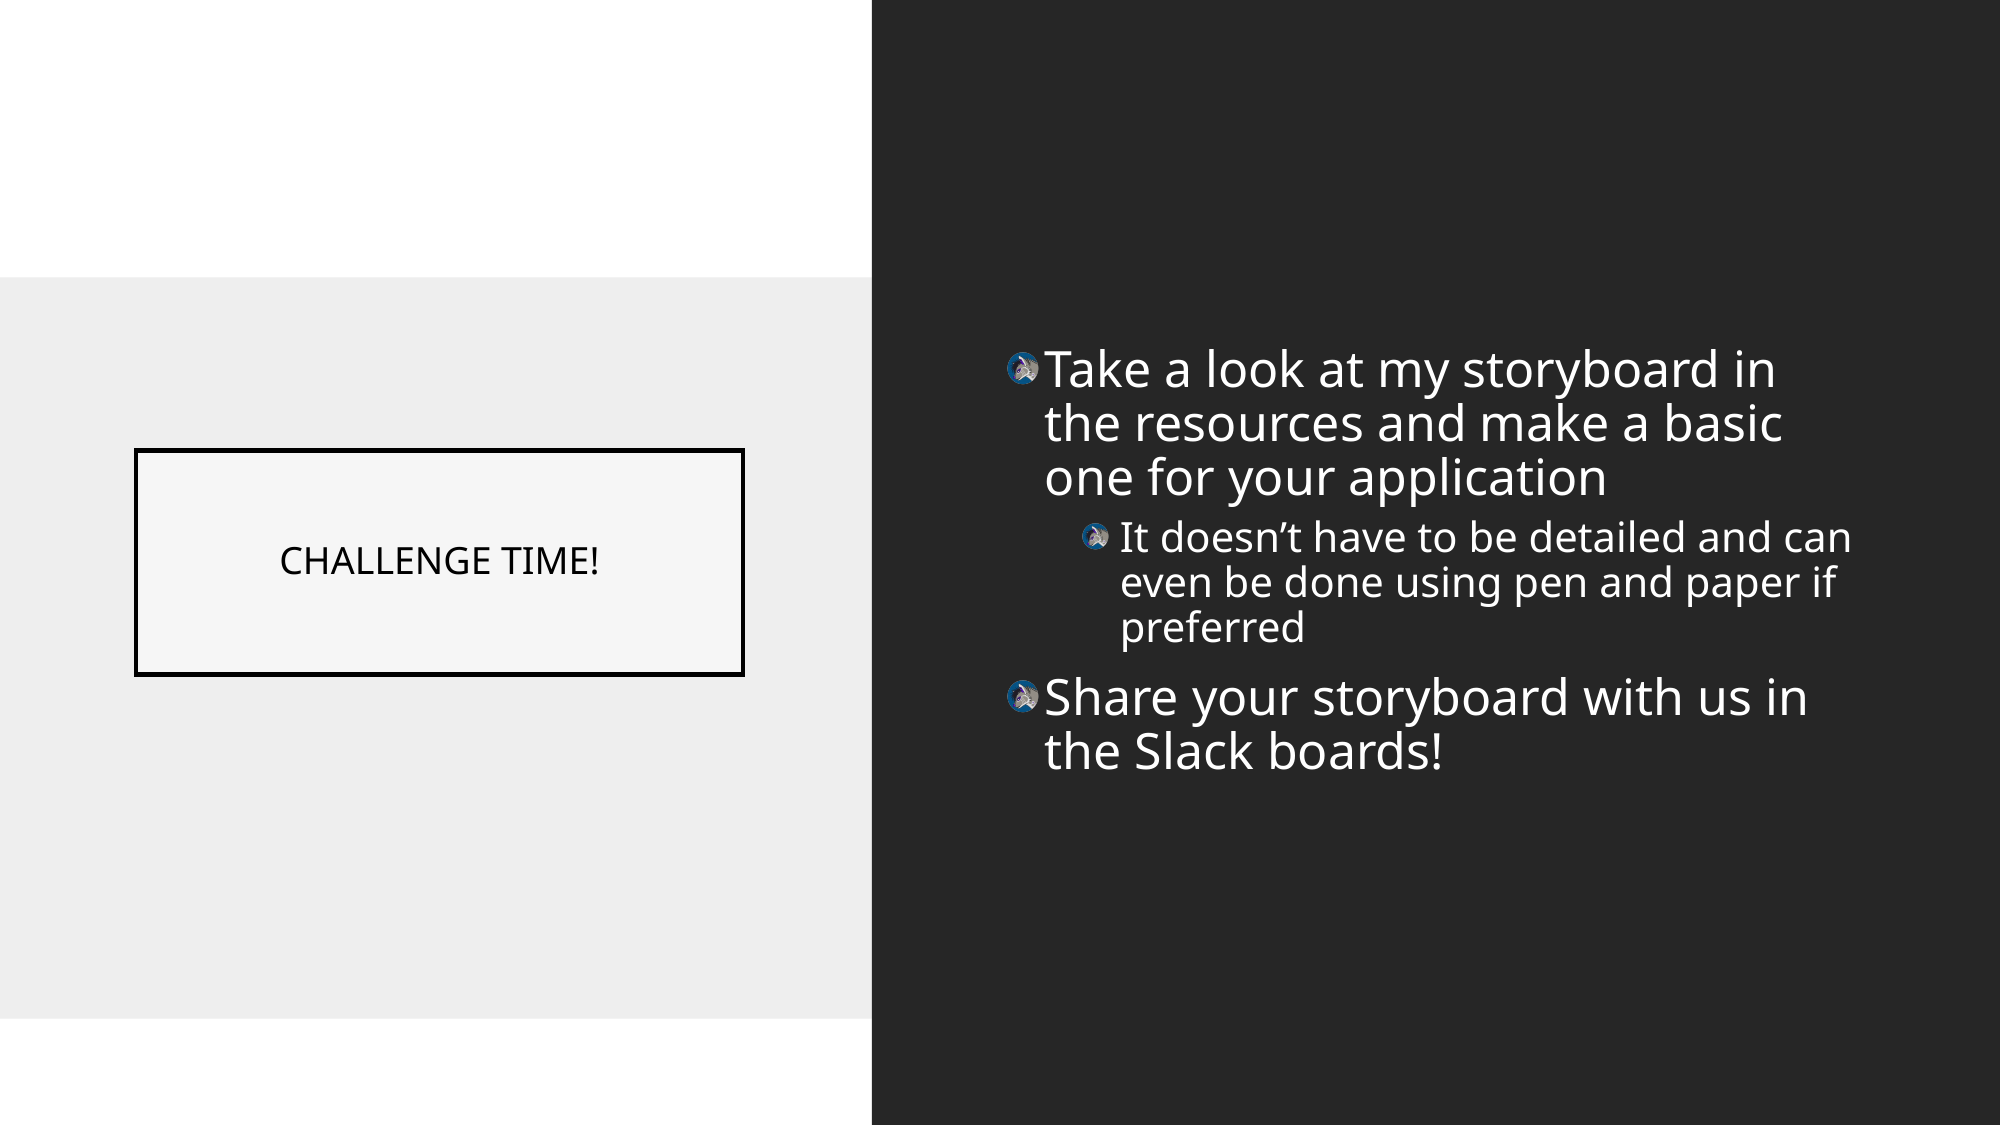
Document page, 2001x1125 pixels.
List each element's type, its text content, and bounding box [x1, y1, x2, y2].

picture [1082, 523, 1109, 550]
picture [1007, 680, 1039, 713]
picture [1007, 352, 1039, 385]
list Take a look at my storyboard in the resources and make a basic one for your application It doesn’t have to be detailed and can even be done using pen and paper if preferred Share your storyboard with us in the Slack boards! [992, 131, 1880, 994]
text_box [871, 0, 2000, 1125]
title CHALLENGE TIME! [136, 450, 743, 675]
